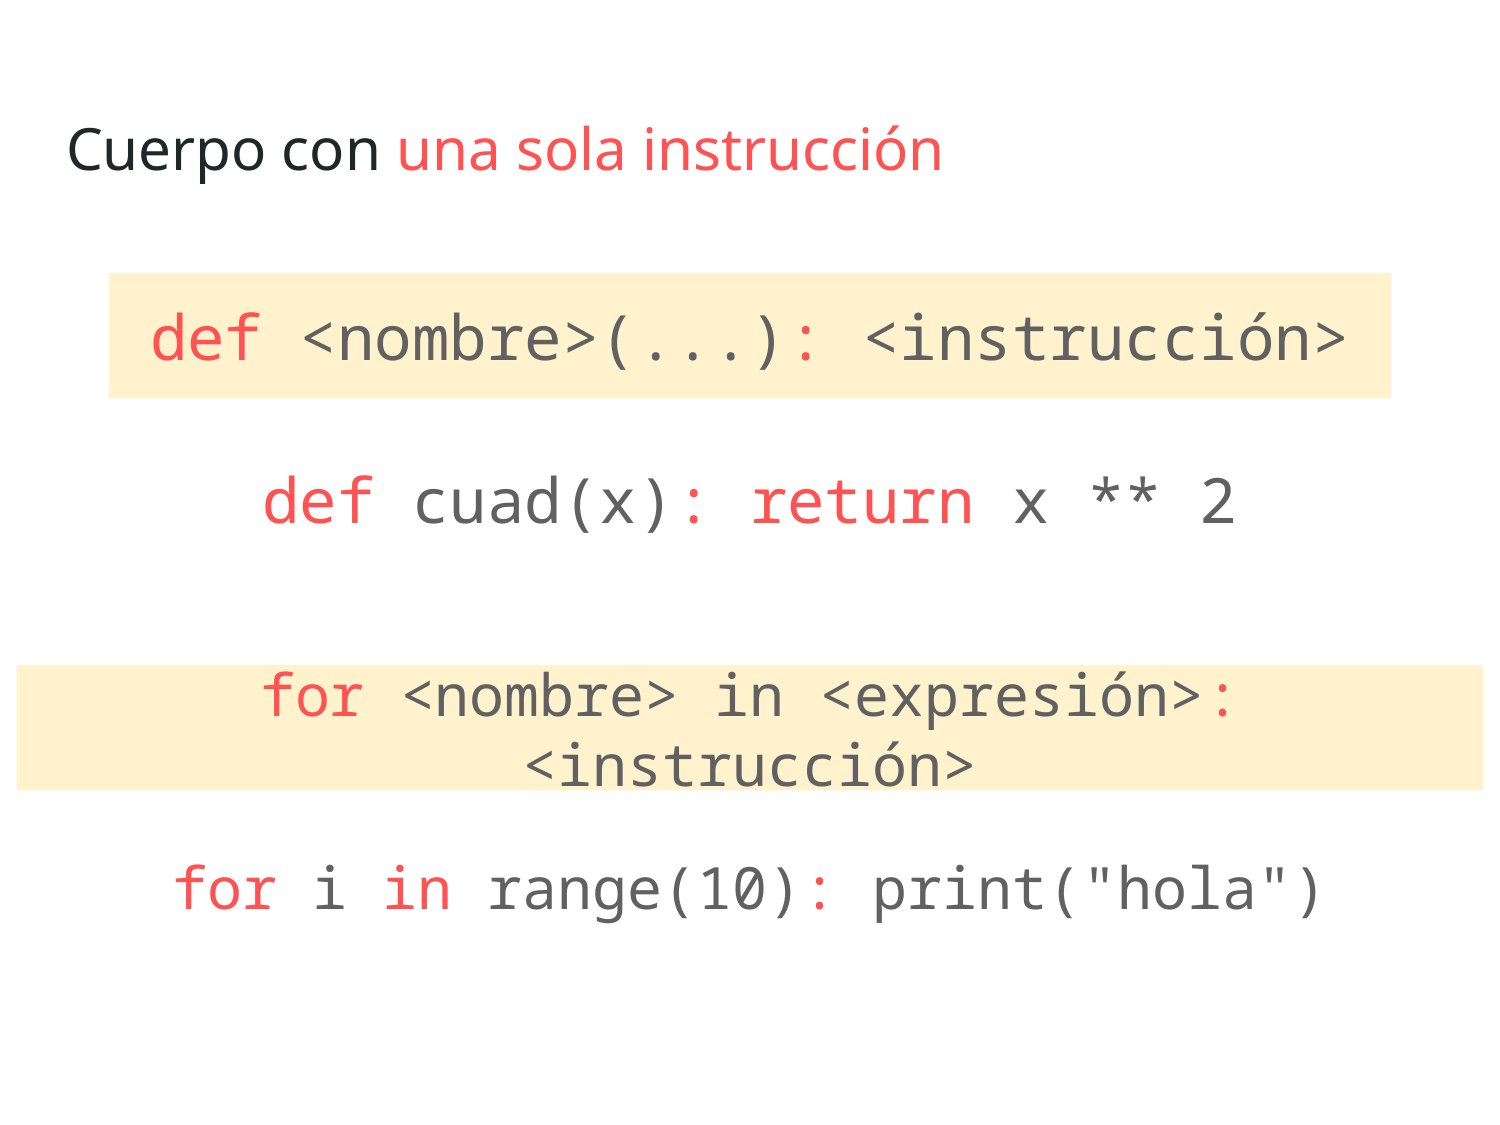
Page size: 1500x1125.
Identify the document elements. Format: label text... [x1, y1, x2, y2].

list for <nombre> in <expresión>: <instrucción> [16, 665, 1484, 791]
list for i in range(10): print("hola") [108, 823, 1392, 949]
title Cuerpo con una sola instrucción [51, 97, 1449, 223]
list def cuad(x): return x ** 2 [108, 435, 1392, 561]
list def <nombre>(...): <instrucción> [108, 273, 1392, 399]
